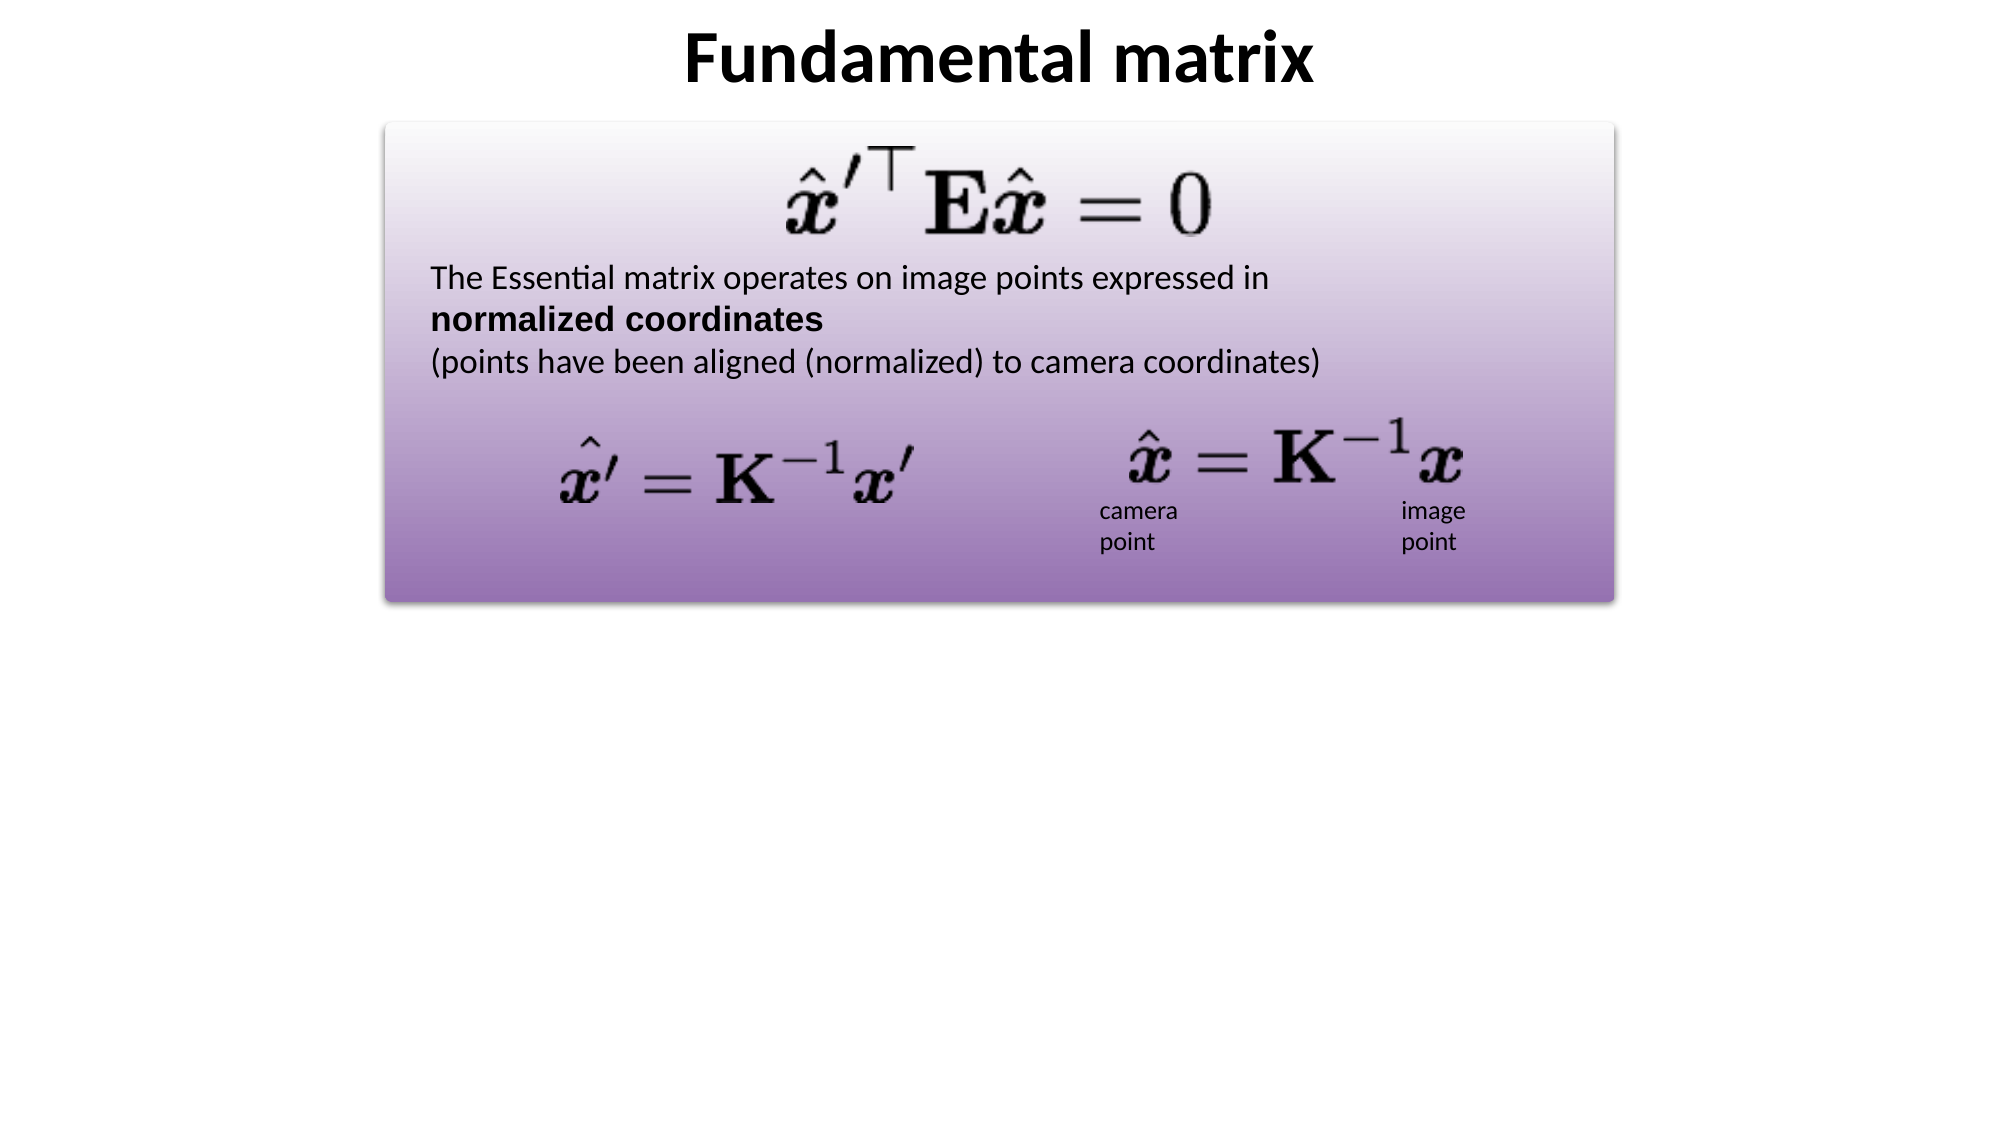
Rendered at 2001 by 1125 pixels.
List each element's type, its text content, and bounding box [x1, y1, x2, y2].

text_box The Essential matrix operates on image points expressed in normalized coordinates (points have been aligned (normalized) to camera coordinates) [424, 248, 1576, 386]
picture [560, 435, 914, 503]
picture [785, 146, 1214, 237]
text_box [385, 125, 1615, 602]
text_box Fundamental matrix [33, 0, 1967, 125]
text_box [1093, 416, 1482, 563]
